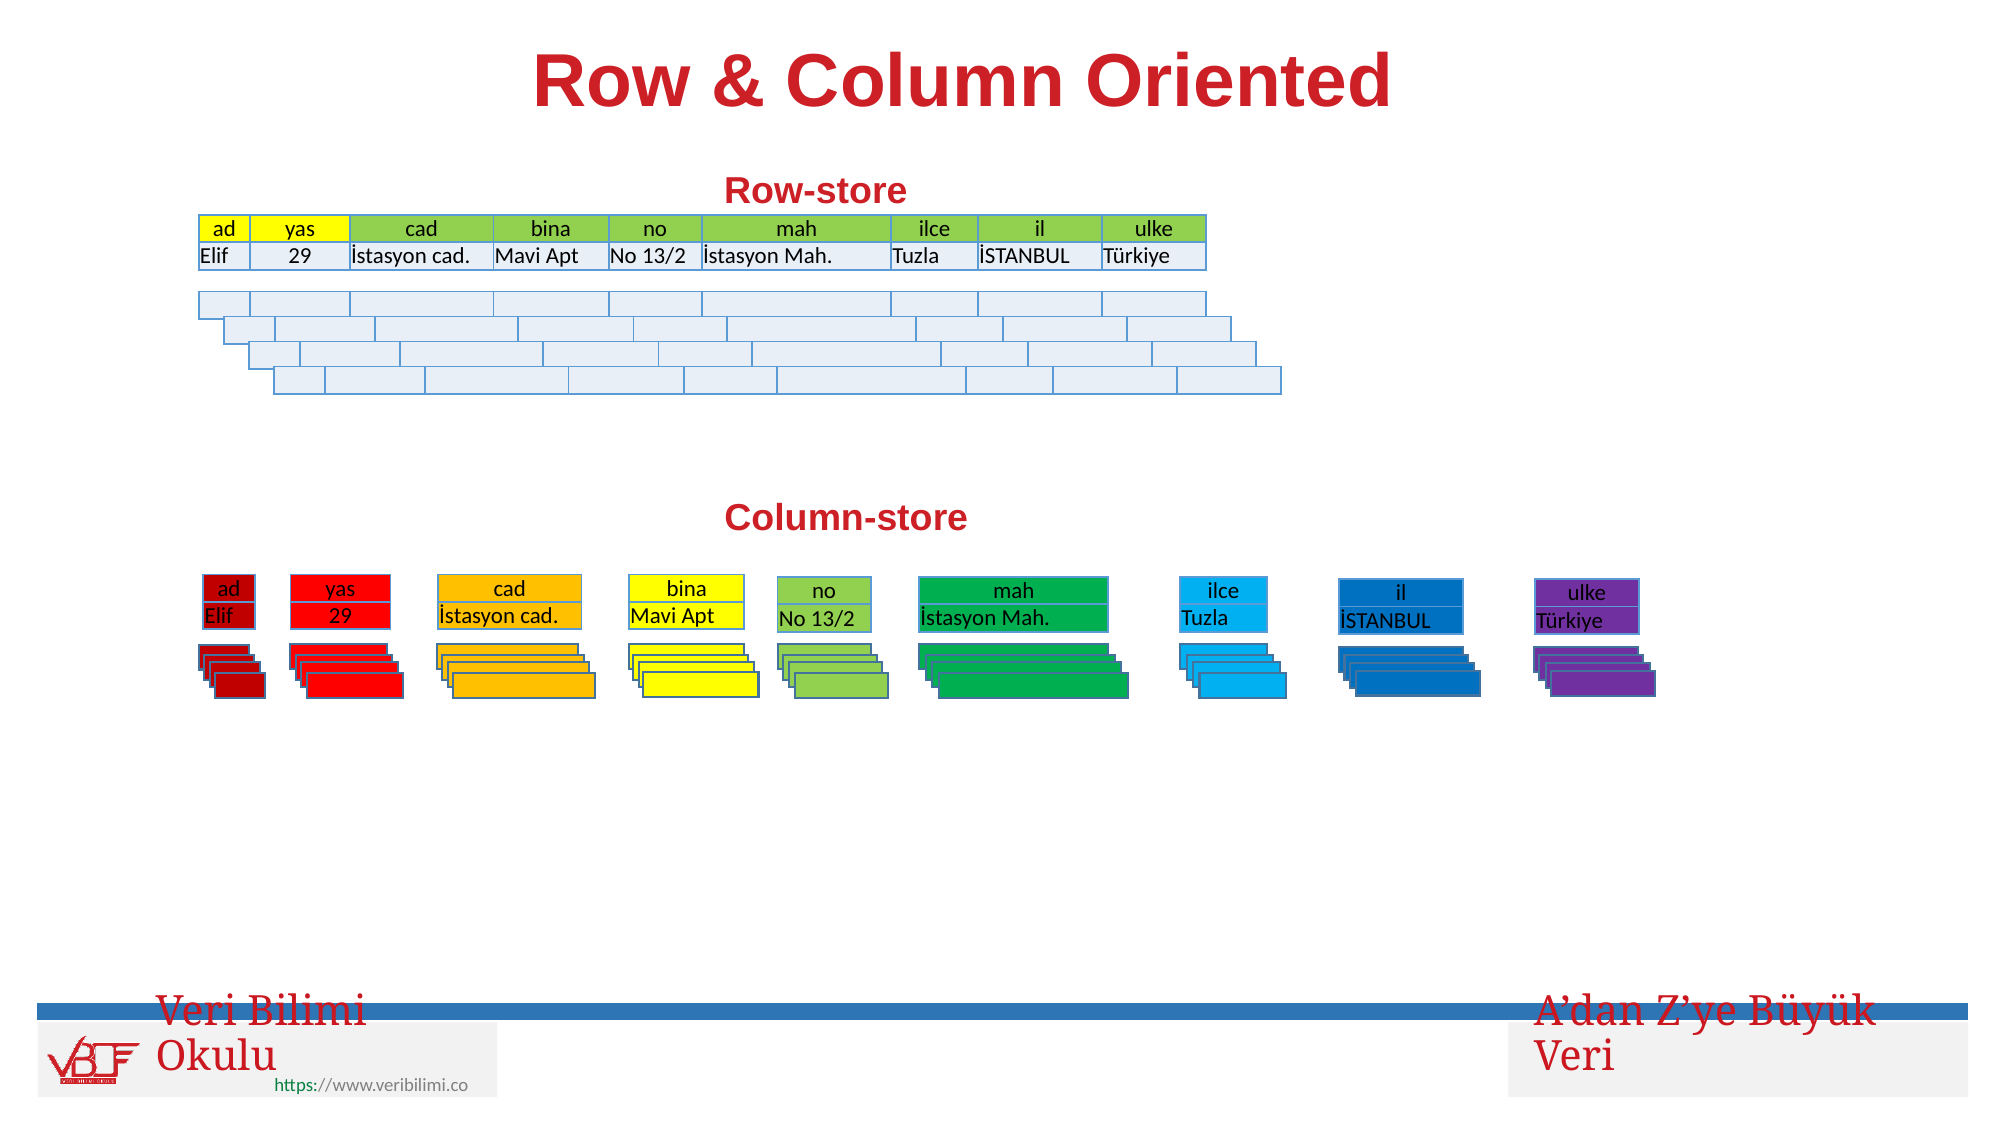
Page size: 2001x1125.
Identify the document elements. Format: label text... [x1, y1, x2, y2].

table_header mah [703, 216, 890, 241]
table_header yas [291, 575, 390, 601]
table_cell Tuzla [892, 243, 977, 269]
table_cell İSTANBUL [1340, 607, 1462, 633]
text_box [777, 643, 872, 670]
table_header [275, 367, 324, 393]
table_header [519, 317, 633, 341]
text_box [1508, 1022, 1969, 1098]
table_header [301, 342, 399, 366]
table_cell No 13/2 [610, 243, 701, 269]
table_header ilce [892, 216, 977, 241]
table_cell Tuzla [1181, 605, 1266, 631]
table_header mah [920, 578, 1107, 603]
table_header no [778, 578, 870, 603]
table_cell Elif [204, 603, 254, 628]
table_header [917, 317, 1002, 341]
table_cell İstasyon Mah. [920, 605, 1107, 631]
table_header ilce [1181, 578, 1266, 603]
table_header ad [200, 216, 249, 241]
text_box [628, 643, 745, 670]
text_box [1198, 672, 1287, 699]
table_cell İstasyon cad. [351, 243, 493, 269]
table_header [979, 292, 1101, 316]
table_header [376, 317, 517, 341]
table_header [634, 317, 726, 341]
table_header [753, 342, 940, 366]
text_box [203, 654, 255, 681]
text_box [938, 672, 1129, 699]
text_box [1550, 670, 1656, 697]
text_box Row-store [709, 158, 923, 219]
text_box [632, 654, 749, 681]
table_header [1153, 342, 1255, 366]
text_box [37, 1022, 537, 1103]
text_box [1355, 670, 1481, 697]
table_cell Elif [200, 243, 249, 269]
text_box [1538, 654, 1644, 681]
table_header [401, 342, 542, 366]
table_header [200, 292, 249, 318]
text_box [925, 654, 1116, 681]
table_cell No 13/2 [778, 605, 870, 631]
table_header [1054, 367, 1176, 393]
text_box [1338, 646, 1464, 673]
table_header ulke [1536, 580, 1638, 606]
table_cell Türkiye [1536, 607, 1638, 633]
table_header yas [251, 216, 349, 241]
table_header il [979, 216, 1101, 241]
text_box [452, 672, 596, 699]
table_header [967, 367, 1052, 393]
table_header [703, 292, 890, 316]
table_header [426, 367, 568, 393]
table_header cad [439, 575, 581, 601]
table_cell Mavi Apt [494, 243, 608, 269]
text_box [436, 643, 579, 670]
text_box [1192, 661, 1281, 688]
text_box [1186, 654, 1274, 681]
table_header [544, 342, 658, 366]
table_cell İSTANBUL [979, 243, 1101, 269]
text_box [1533, 646, 1639, 673]
table_header [569, 367, 683, 393]
text_box Column-store [709, 485, 984, 546]
table_header [1178, 367, 1280, 393]
table_header [778, 367, 965, 393]
text_box [1545, 662, 1651, 689]
table_cell Mavi Apt [630, 603, 743, 628]
table_cell İstasyon Mah. [703, 243, 890, 269]
text_box [441, 654, 585, 681]
table_header [892, 292, 977, 316]
table_header [1103, 292, 1205, 316]
text_box [1349, 662, 1475, 689]
table_header [494, 292, 608, 316]
text_box [918, 643, 1109, 670]
text_box [300, 661, 399, 688]
text_box [788, 661, 883, 688]
table_header [685, 367, 776, 393]
text_box [306, 672, 404, 699]
text_box [782, 654, 878, 681]
table_header bina [494, 216, 608, 241]
table_header [250, 342, 299, 368]
text_box [295, 654, 393, 681]
title Row & Column Oriented [468, 42, 1459, 130]
text_box [447, 661, 590, 688]
table_header cad [351, 216, 493, 241]
table_header [1004, 317, 1126, 341]
table_cell İstasyon cad. [439, 603, 581, 628]
table_header ulke [1103, 216, 1205, 241]
table_header ad [204, 575, 254, 601]
table_header [326, 367, 424, 393]
text_box [1179, 643, 1268, 670]
text_box [642, 671, 760, 698]
text_box [214, 672, 266, 699]
table_cell Türkiye [1103, 243, 1205, 269]
text_box [794, 672, 889, 699]
table_header [728, 317, 915, 341]
table_header [610, 292, 701, 316]
table_header [1029, 342, 1151, 366]
table_header [659, 342, 751, 366]
table_header [942, 342, 1027, 366]
text_box [931, 661, 1122, 688]
table_cell 29 [251, 243, 349, 269]
text_box [198, 644, 250, 671]
table_header bina [630, 575, 743, 601]
table_header [225, 317, 274, 343]
table_header no [610, 216, 701, 241]
text_box [209, 661, 261, 688]
text_box [1343, 654, 1469, 681]
text_box [638, 661, 755, 688]
text_box [289, 643, 388, 670]
table_header [251, 292, 349, 316]
table_header il [1340, 580, 1462, 606]
table_header [351, 292, 493, 316]
table_header [276, 317, 374, 341]
table_header [1128, 317, 1230, 341]
table_cell 29 [291, 603, 390, 628]
